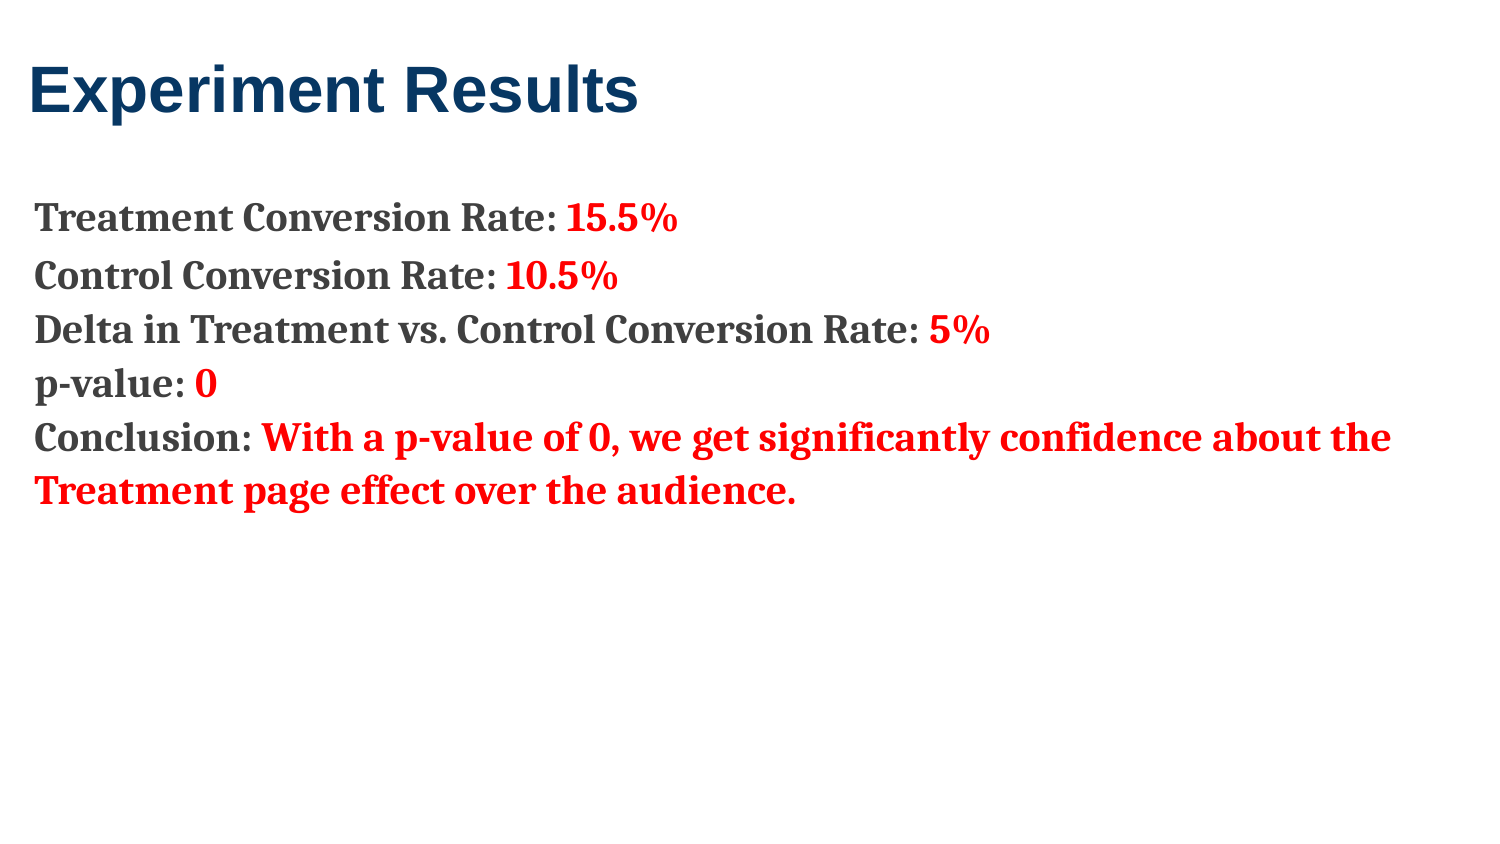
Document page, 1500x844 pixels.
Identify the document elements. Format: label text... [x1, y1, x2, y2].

text_box Experiment Results [13, 31, 1500, 141]
text_box Treatment Conversion Rate: 15.5% Control Conversion Rate:​ 10.5% Delta in Treatment vs. Control Conversion Rate:​ 5% p-value:​ 0 Conclusion:​ With a p-value of 0, we get significantly confidence about the Treatment page effect over the audience. [19, 167, 1500, 529]
